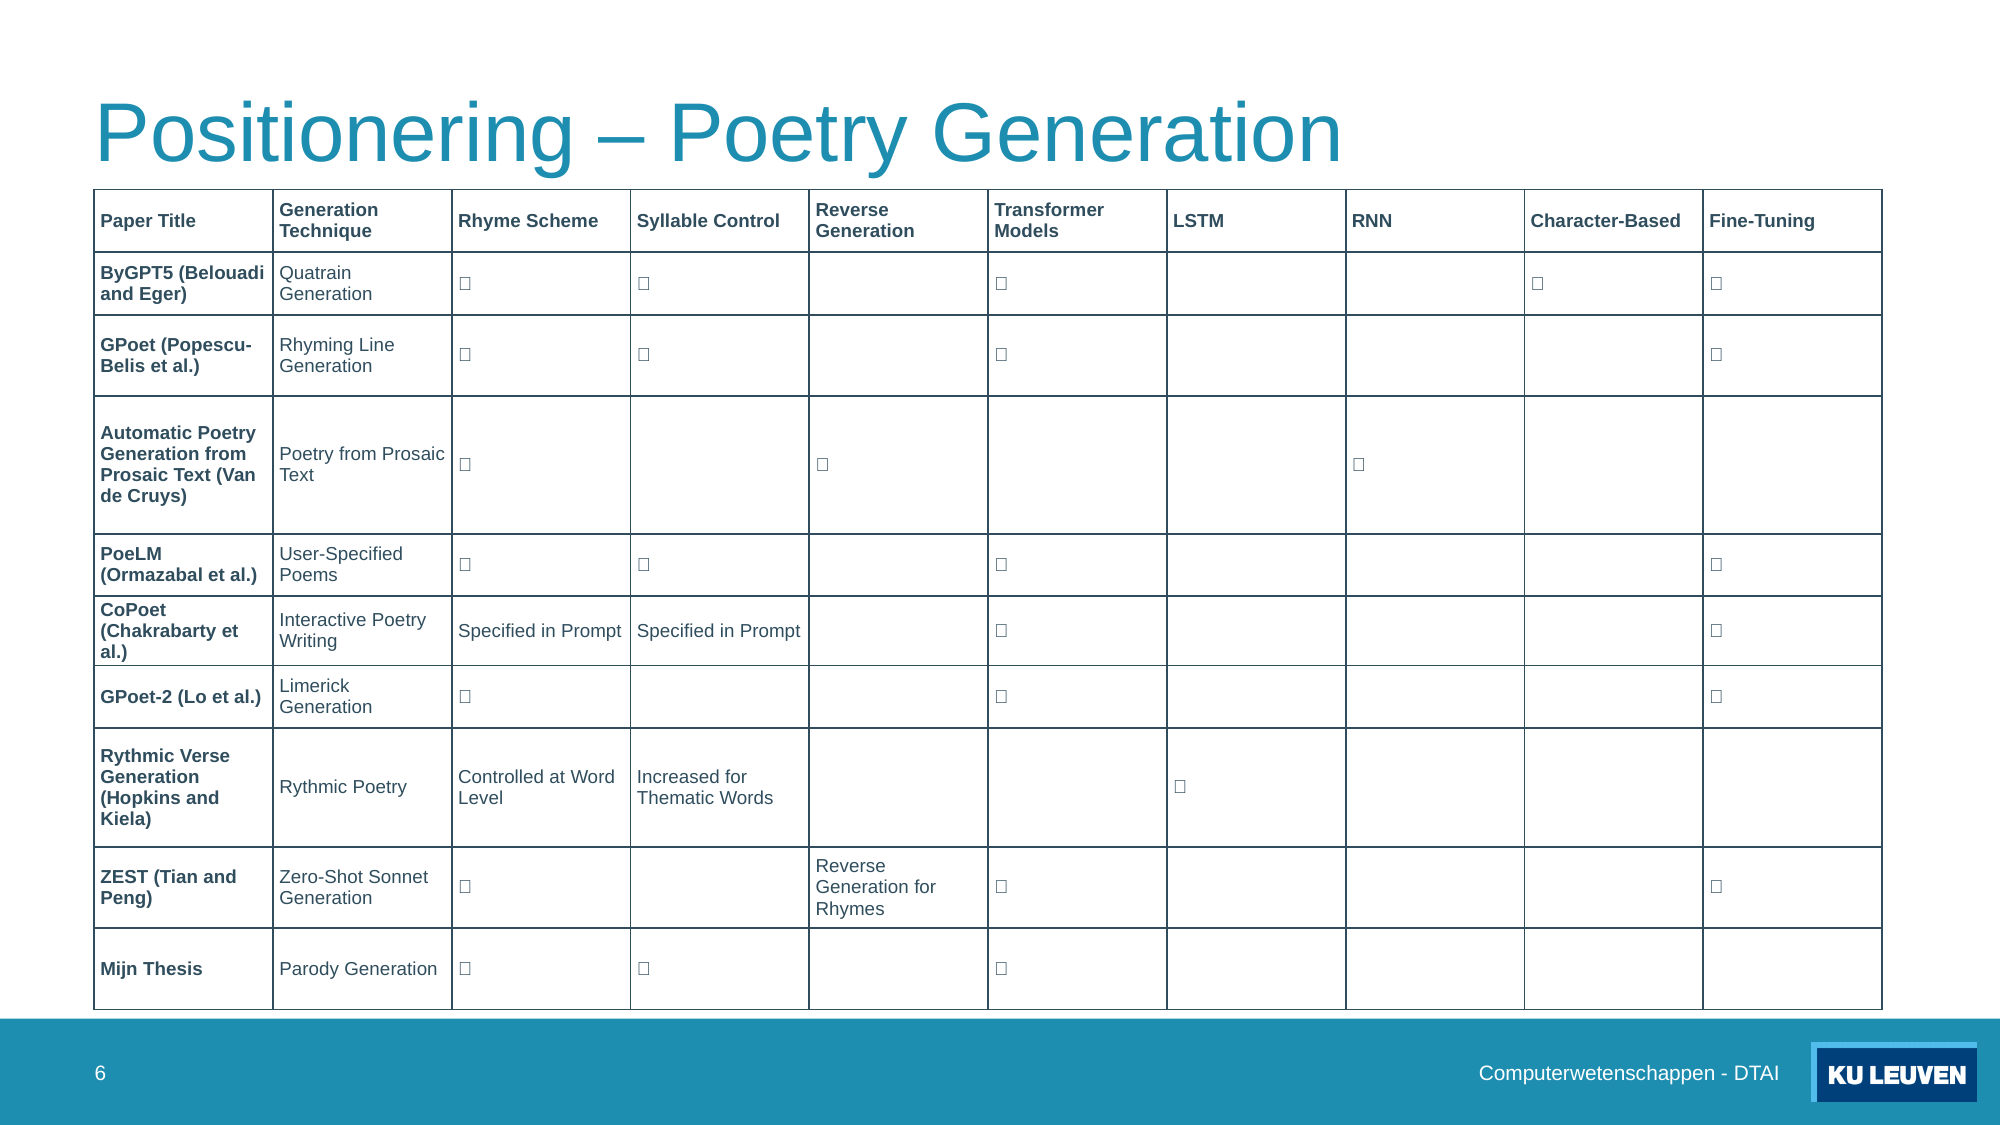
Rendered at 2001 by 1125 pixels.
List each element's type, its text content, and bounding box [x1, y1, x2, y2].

table_cell Quatrain Generation [274, 253, 451, 314]
table_cell [1525, 397, 1702, 533]
table_cell ✅ [631, 253, 808, 314]
table_cell [1347, 666, 1524, 727]
table_cell [631, 848, 808, 927]
table_cell ByGPT5 (Belouadi and Eger) [95, 253, 272, 314]
table_cell Limerick Generation [274, 666, 451, 727]
table_cell [810, 929, 987, 1009]
title Positionering – Poetry Generation [94, 33, 1906, 223]
table_cell [1525, 929, 1702, 1009]
table_cell [1347, 253, 1524, 314]
table_cell ✅ [1525, 253, 1702, 314]
table_cell [1525, 729, 1702, 846]
table_cell Interactive Poetry Writing [274, 597, 451, 665]
table_cell ✅ [453, 535, 630, 595]
table_cell ✅ [1704, 597, 1881, 665]
table_cell [1525, 316, 1702, 395]
table_cell ✅ [989, 929, 1166, 1009]
table_cell ✅ [1704, 253, 1881, 314]
table_cell [1525, 535, 1702, 595]
footer Computerwetenschappen - DTAI [989, 1018, 1809, 1125]
table_cell ✅ [989, 253, 1166, 314]
table_cell [989, 397, 1166, 533]
table_cell ✅ [989, 535, 1166, 595]
table_cell Mijn Thesis [95, 929, 272, 1009]
table_cell [989, 729, 1166, 846]
table_cell [1347, 316, 1524, 395]
table_cell ✅ [810, 397, 987, 533]
table_cell [1168, 253, 1345, 314]
table_cell [1168, 848, 1345, 927]
table_cell User-Specified Poems [274, 535, 451, 595]
table_header RNN [1347, 190, 1524, 251]
table_cell ✅ [631, 316, 808, 395]
table_header Transformer Models [989, 190, 1166, 251]
table_cell [1168, 316, 1345, 395]
table_header Rhyme Scheme [453, 190, 630, 251]
table_header Reverse Generation [810, 190, 987, 251]
table_cell Automatic Poetry Generation from Prosaic Text (Van de Cruys) [95, 397, 272, 533]
table_cell [1704, 729, 1881, 846]
table_cell ✅ [453, 666, 630, 727]
table_header Fine-Tuning [1704, 190, 1881, 251]
table_cell Increased for Thematic Words [631, 729, 808, 846]
table_cell [1525, 666, 1702, 727]
table_cell [631, 397, 808, 533]
table_cell [1704, 397, 1881, 533]
table_cell [1347, 929, 1524, 1009]
table_cell ✅ [1704, 316, 1881, 395]
table_cell ✅ [989, 666, 1166, 727]
table_cell [810, 729, 987, 846]
table_cell [1168, 535, 1345, 595]
table_cell Rhyming Line Generation [274, 316, 451, 395]
table_cell ✅ [453, 316, 630, 395]
table_cell ✅ [1704, 535, 1881, 595]
table_cell [810, 535, 987, 595]
table_cell Specified in Prompt [631, 597, 808, 665]
table_header Generation Technique [274, 190, 451, 251]
table_cell GPoet-2 (Lo et al.) [95, 666, 272, 727]
table_header LSTM [1168, 190, 1345, 251]
table_cell ✅ [453, 929, 630, 1009]
table_cell ✅ [989, 597, 1166, 665]
table_cell Zero-Shot Sonnet Generation [274, 848, 451, 927]
table_cell [1347, 729, 1524, 846]
table_cell ✅ [453, 253, 630, 314]
table_cell ✅ [453, 397, 630, 533]
table_cell ✅ [1347, 397, 1524, 533]
table_cell Reverse Generation for Rhymes [810, 848, 987, 927]
table_cell Rythmic Poetry [274, 729, 451, 846]
table_cell [810, 597, 987, 665]
table_cell CoPoet (Chakrabarty et al.) [95, 597, 272, 665]
table_cell GPoet (Popescu-Belis et al.) [95, 316, 272, 395]
table_cell [1704, 929, 1881, 1009]
table_cell ✅ [989, 848, 1166, 927]
table_cell ✅ [631, 929, 808, 1009]
table_cell [1168, 397, 1345, 533]
table_header Character-Based [1525, 190, 1702, 251]
table_cell [810, 316, 987, 395]
table_cell ✅ [1704, 666, 1881, 727]
table_cell Rythmic Verse Generation (Hopkins and Kiela) [95, 729, 272, 846]
picture [1811, 1042, 1977, 1102]
table_cell [1525, 597, 1702, 665]
table_cell ✅ [989, 316, 1166, 395]
table_cell [1525, 848, 1702, 927]
table_cell [1347, 597, 1524, 665]
table_cell ✅ [1704, 848, 1881, 927]
table_cell [631, 666, 808, 727]
table_cell Parody Generation [274, 929, 451, 1009]
table_cell Poetry from Prosaic Text [274, 397, 451, 533]
table_cell [1168, 666, 1345, 727]
table_cell [810, 253, 987, 314]
table_header Syllable Control [631, 190, 808, 251]
table_cell Controlled at Word Level [453, 729, 630, 846]
table_cell [810, 666, 987, 727]
table_cell [1168, 929, 1345, 1009]
table_cell ✅ [631, 535, 808, 595]
table_cell ✅ [453, 848, 630, 927]
table_cell [1347, 535, 1524, 595]
table_cell [1347, 848, 1524, 927]
table_cell PoeLM (Ormazabal et al.) [95, 535, 272, 595]
table_cell [1168, 597, 1345, 665]
table_header Paper Title [95, 190, 272, 251]
table_cell Specified in Prompt [453, 597, 630, 665]
table_cell ZEST (Tian and Peng) [95, 848, 272, 927]
table_cell ✅ [1168, 729, 1345, 846]
slide_number 6 [94, 1018, 201, 1125]
